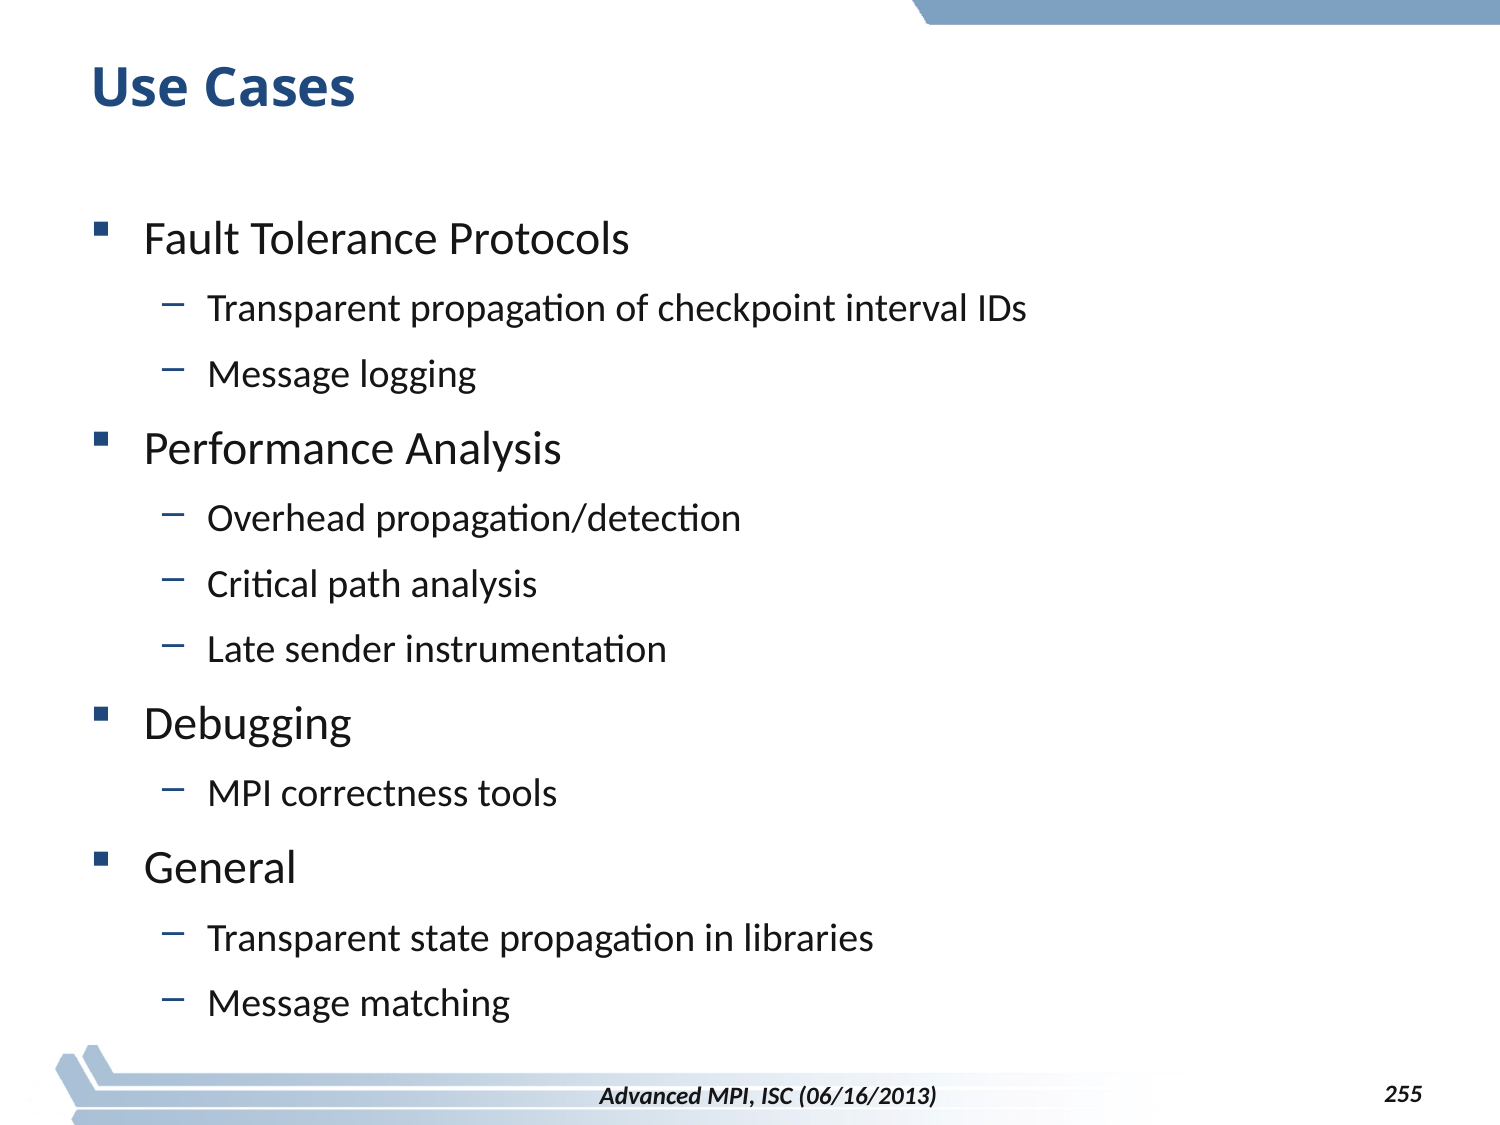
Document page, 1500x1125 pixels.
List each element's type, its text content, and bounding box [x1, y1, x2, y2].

footer Advanced MPI, ISC (06/16/2013) [324, 1074, 1213, 1116]
list Fault Tolerance Protocols Transparent propagation of checkpoint interval IDs Message logging Performance Analysis Overhead propagation/detection Critical path analysis Late sender instrumentation Debugging MPI correctness tools General Transparent state propagation in libraries Message matching [74, 187, 1426, 1038]
picture [0, 1037, 1500, 1125]
slide_number 255 [1275, 1072, 1438, 1113]
title Use Cases [74, 44, 1426, 176]
picture [0, 0, 1500, 26]
